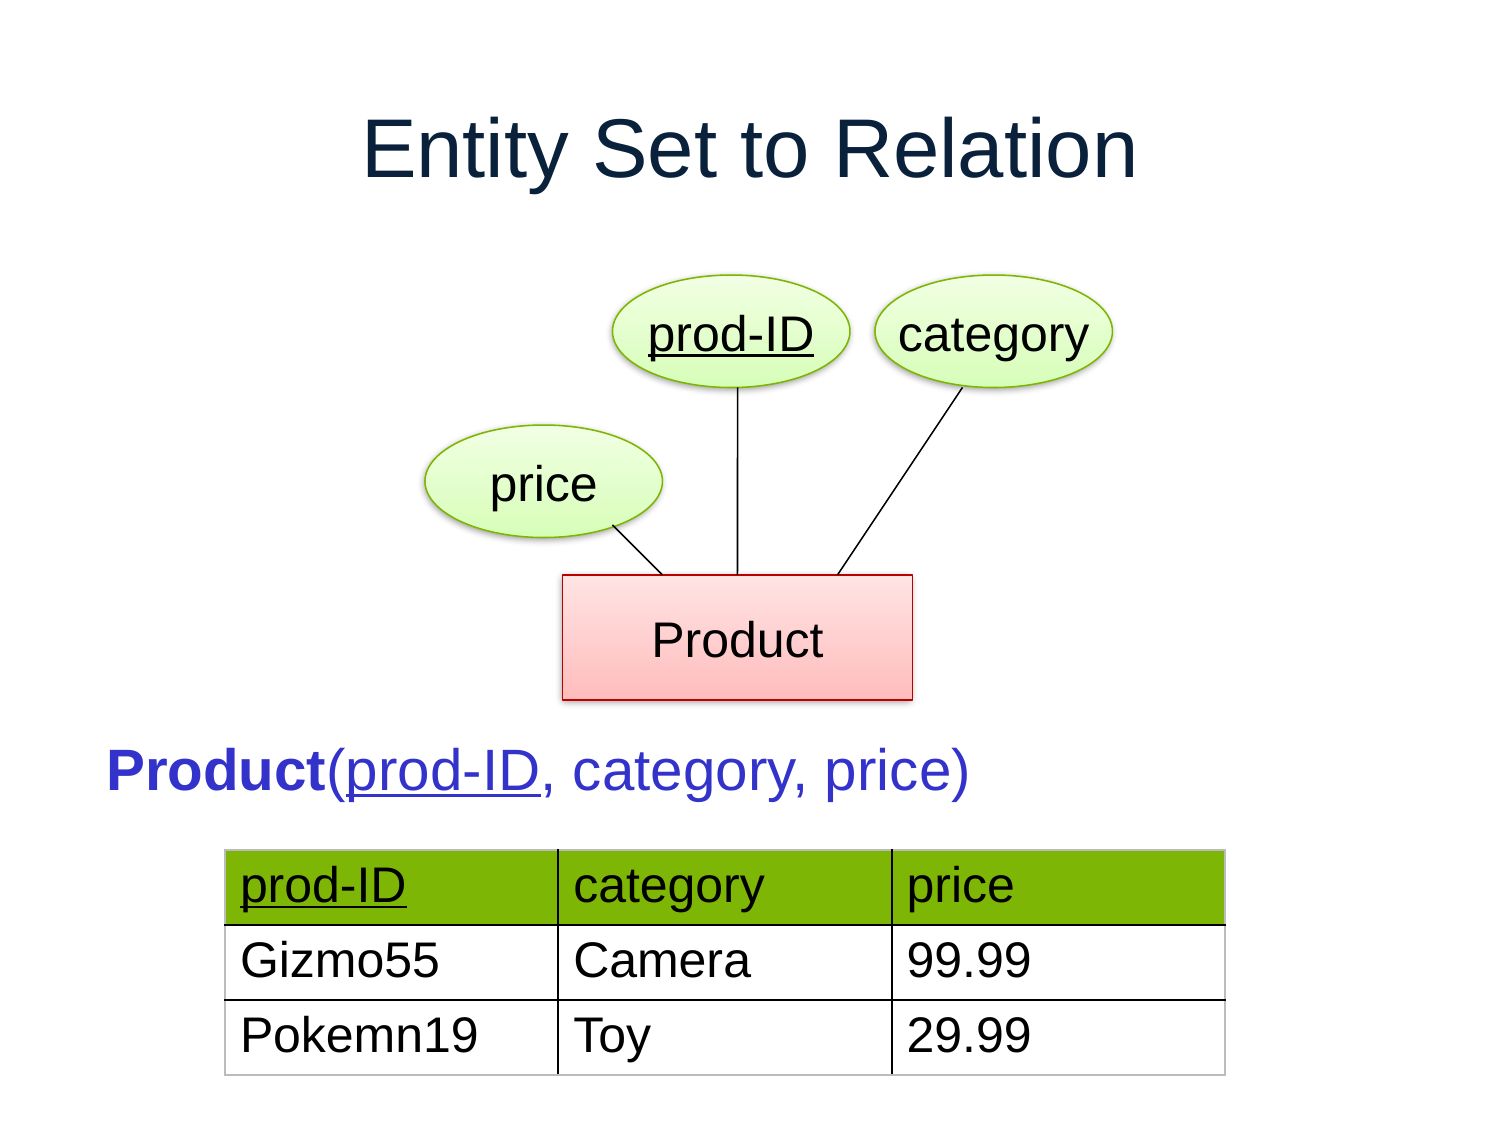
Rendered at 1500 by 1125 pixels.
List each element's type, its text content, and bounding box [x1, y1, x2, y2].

table_cell Gizmo55 [226, 926, 557, 999]
table_header prod-ID [226, 851, 557, 924]
text_box Product(prod-ID, category, price) [91, 725, 987, 810]
table_cell 99.99 [893, 926, 1224, 999]
table_cell Toy [559, 1001, 891, 1074]
table_cell Camera [559, 926, 891, 999]
text_box Product [562, 574, 913, 701]
table_cell Pokemn19 [226, 1001, 557, 1074]
text_box price [424, 424, 664, 539]
text_box category [874, 274, 1114, 389]
table_header category [559, 851, 891, 924]
title Entity Set to Relation [112, 49, 1388, 238]
text_box prod-ID [611, 274, 851, 389]
table_cell 29.99 [893, 1001, 1224, 1074]
table_header price [893, 851, 1224, 924]
